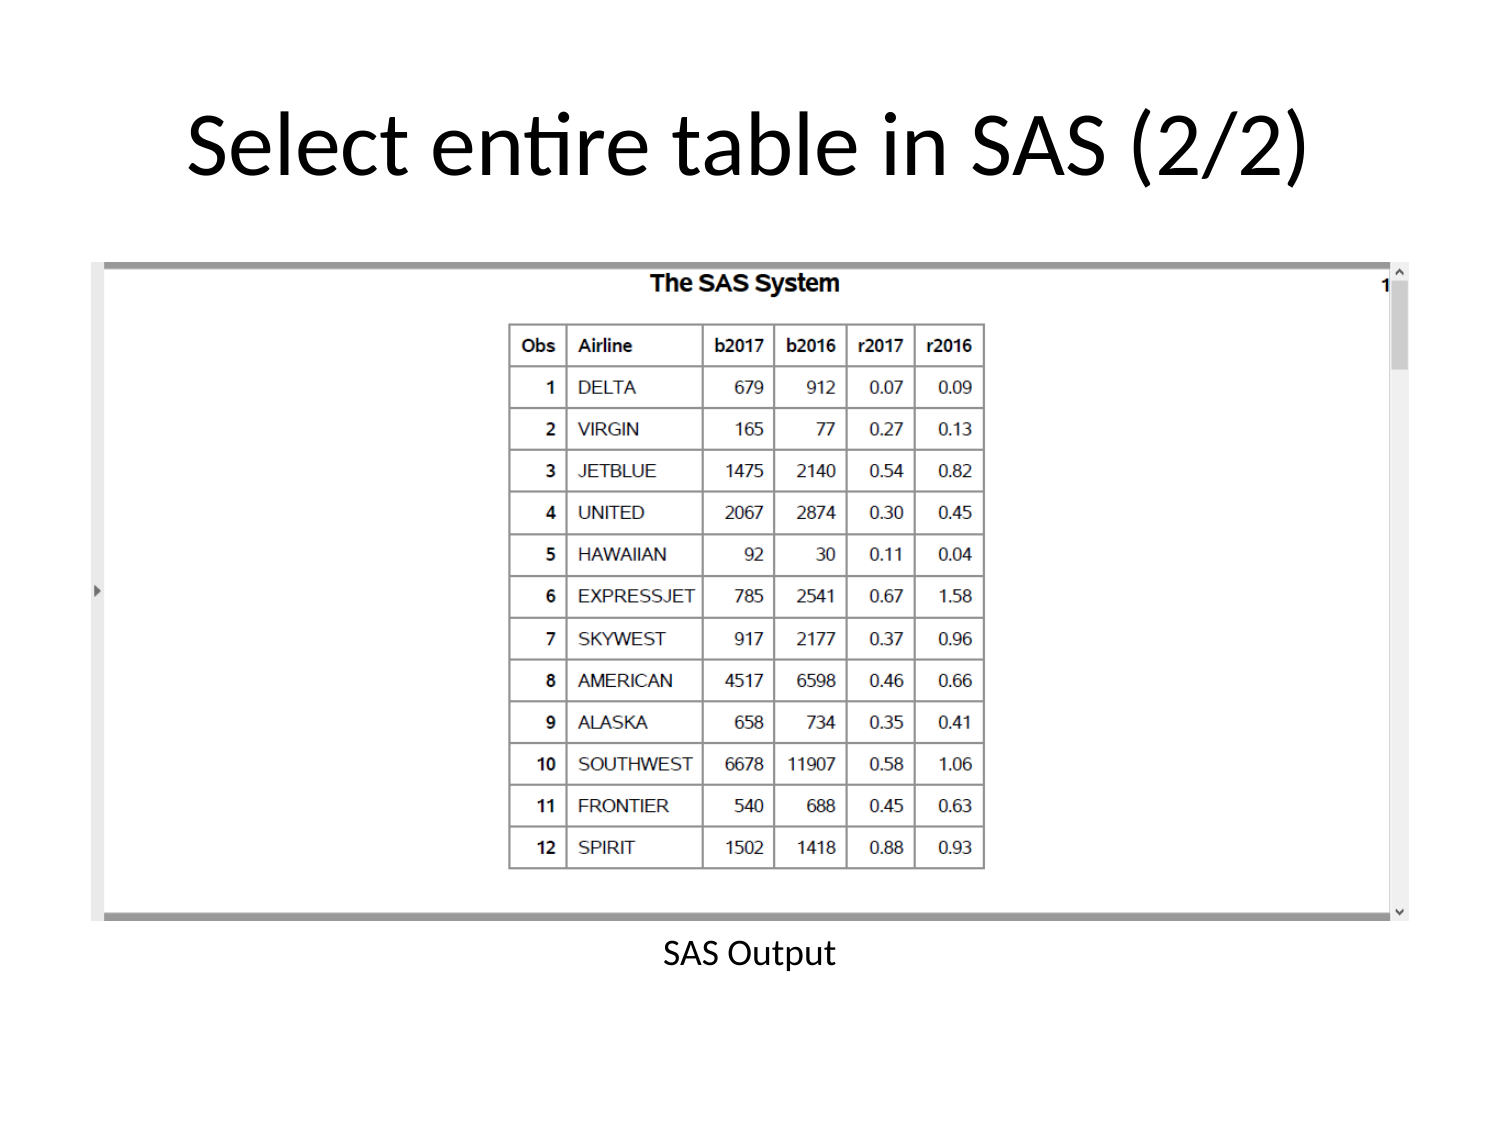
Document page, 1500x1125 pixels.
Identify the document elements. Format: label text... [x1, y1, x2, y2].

text_box SAS Output [74, 920, 1425, 1005]
picture [91, 262, 1409, 921]
title Select entire table in SAS (2/2) [75, 45, 1425, 233]
